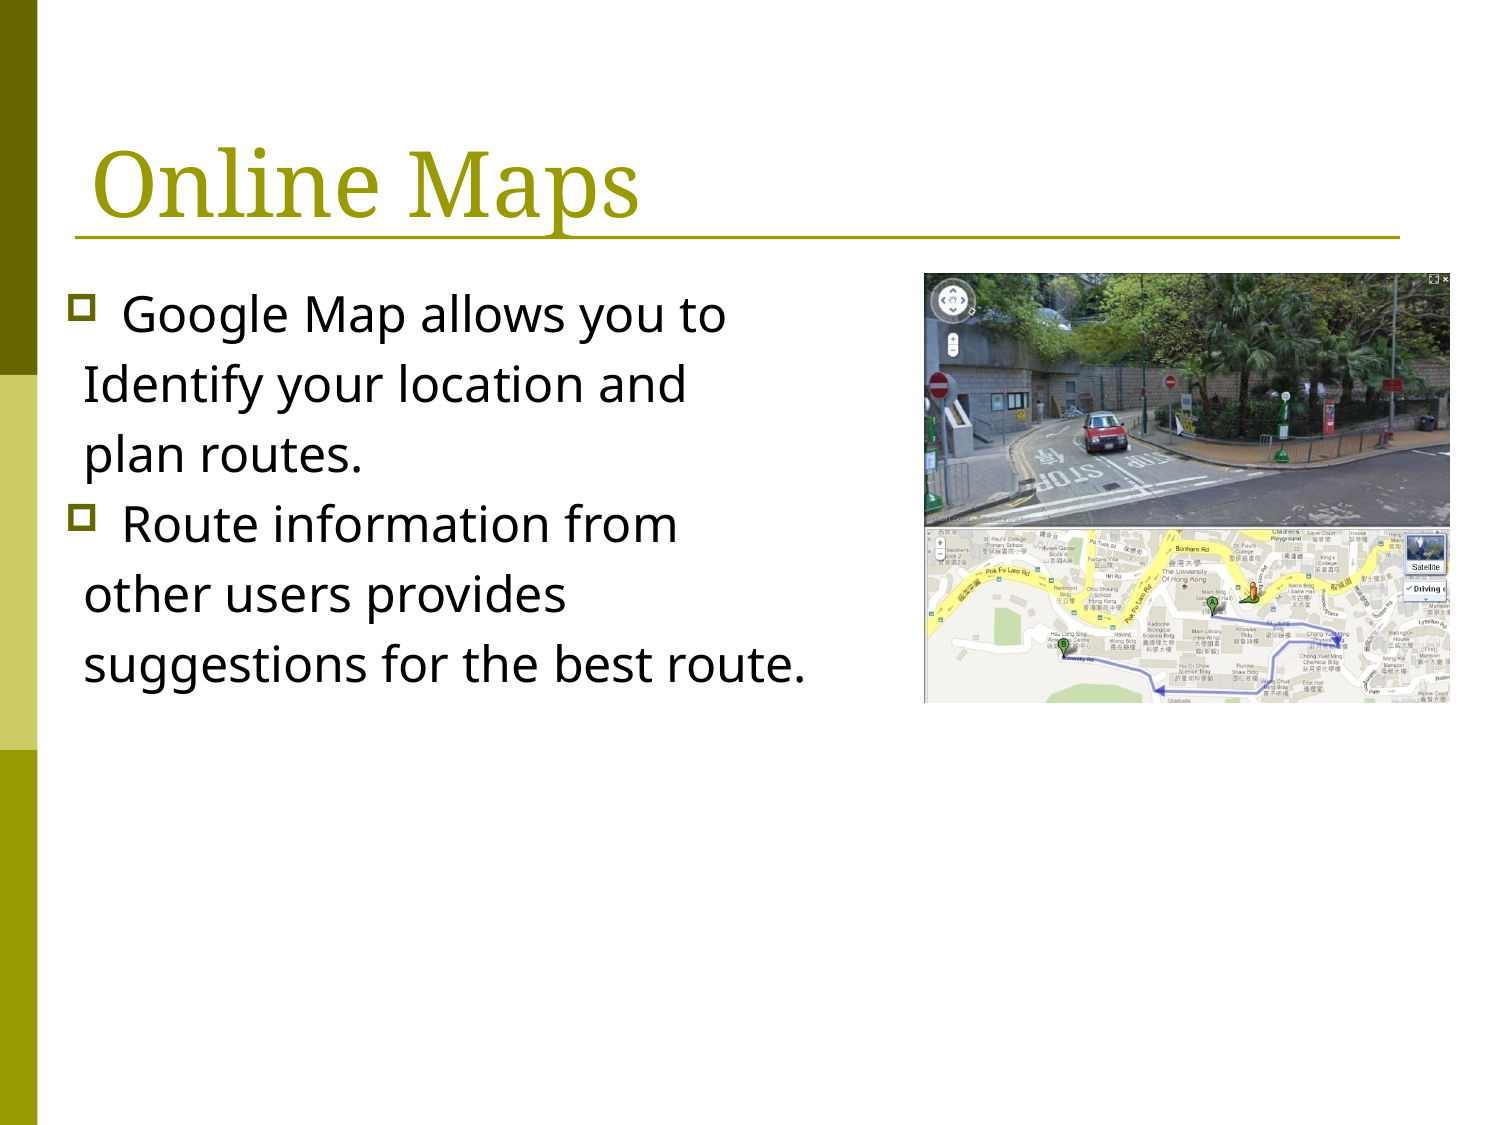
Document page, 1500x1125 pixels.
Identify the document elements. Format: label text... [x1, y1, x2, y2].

list Google Map allows you to Identify your location and plan routes. Route information from other users provides suggestions for the best route. [50, 275, 875, 1000]
picture [924, 273, 1451, 703]
title Online Maps [75, 56, 1228, 244]
